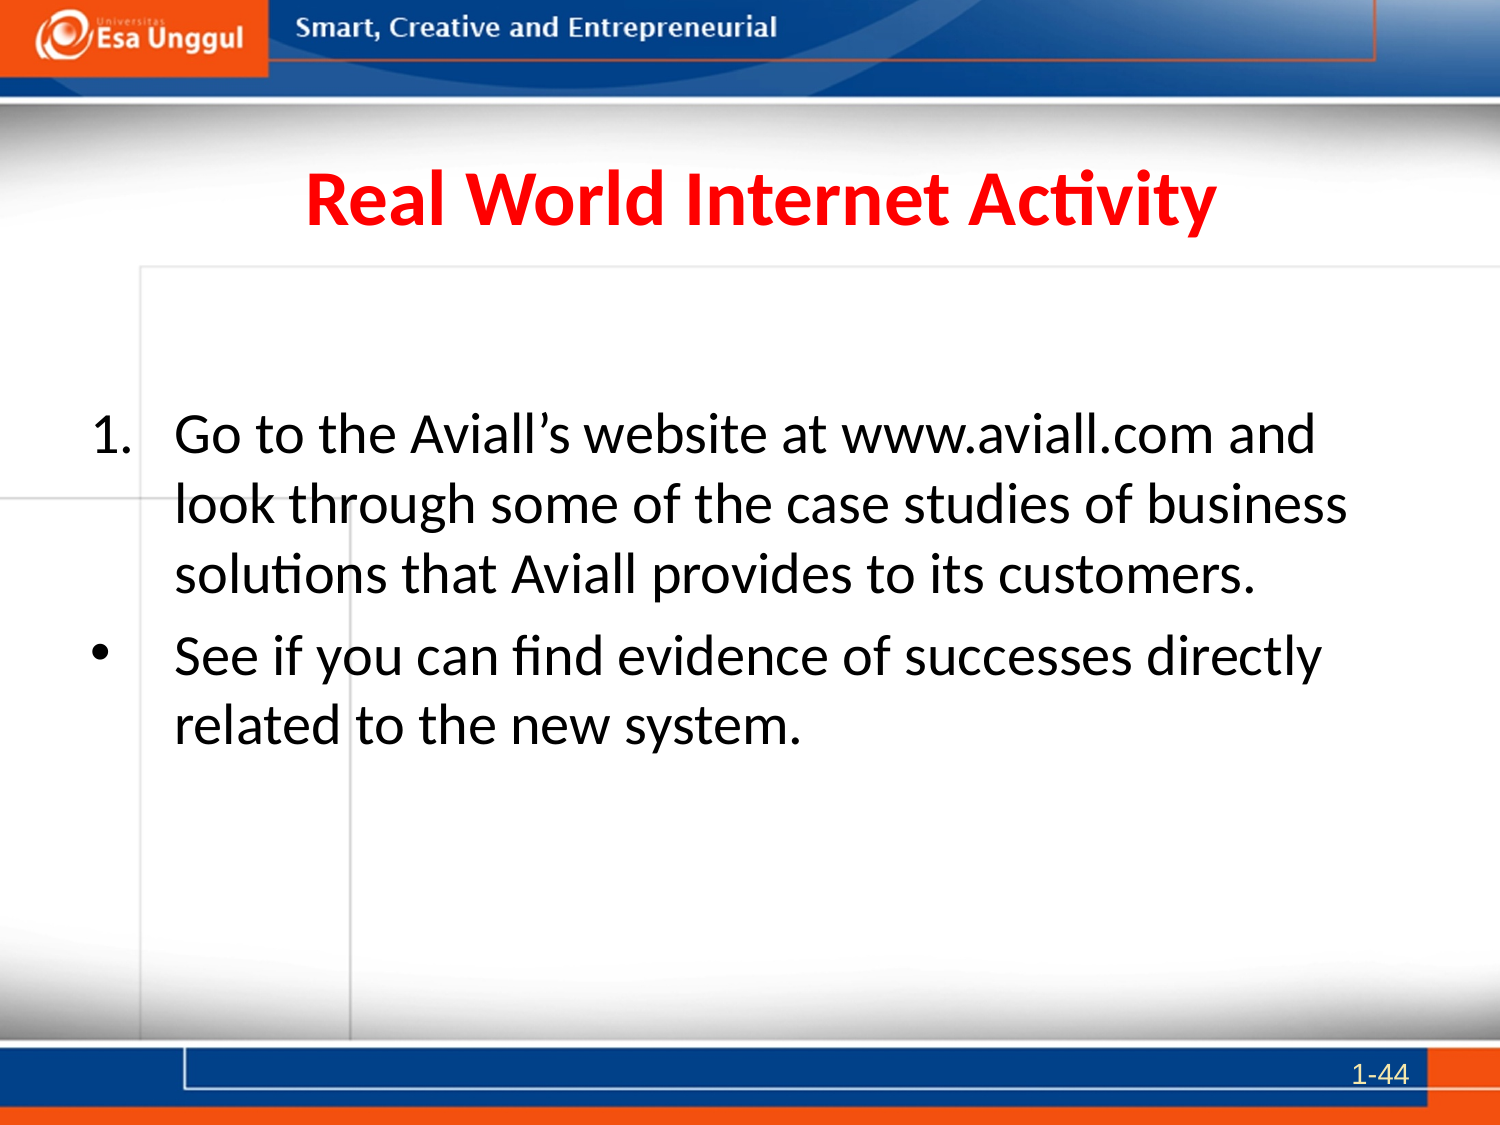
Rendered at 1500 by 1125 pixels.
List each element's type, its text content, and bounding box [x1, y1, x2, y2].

list Go to the Aviall’s website at www.aviall.com and look through some of the case studies of business solutions that Aviall provides to its customers. See if you can find evidence of successes directly related to the new system. [75, 387, 1425, 1005]
title Real World Internet Activity [87, 99, 1438, 288]
slide_number 1-44 [1074, 1042, 1425, 1103]
picture [0, 0, 1500, 1125]
